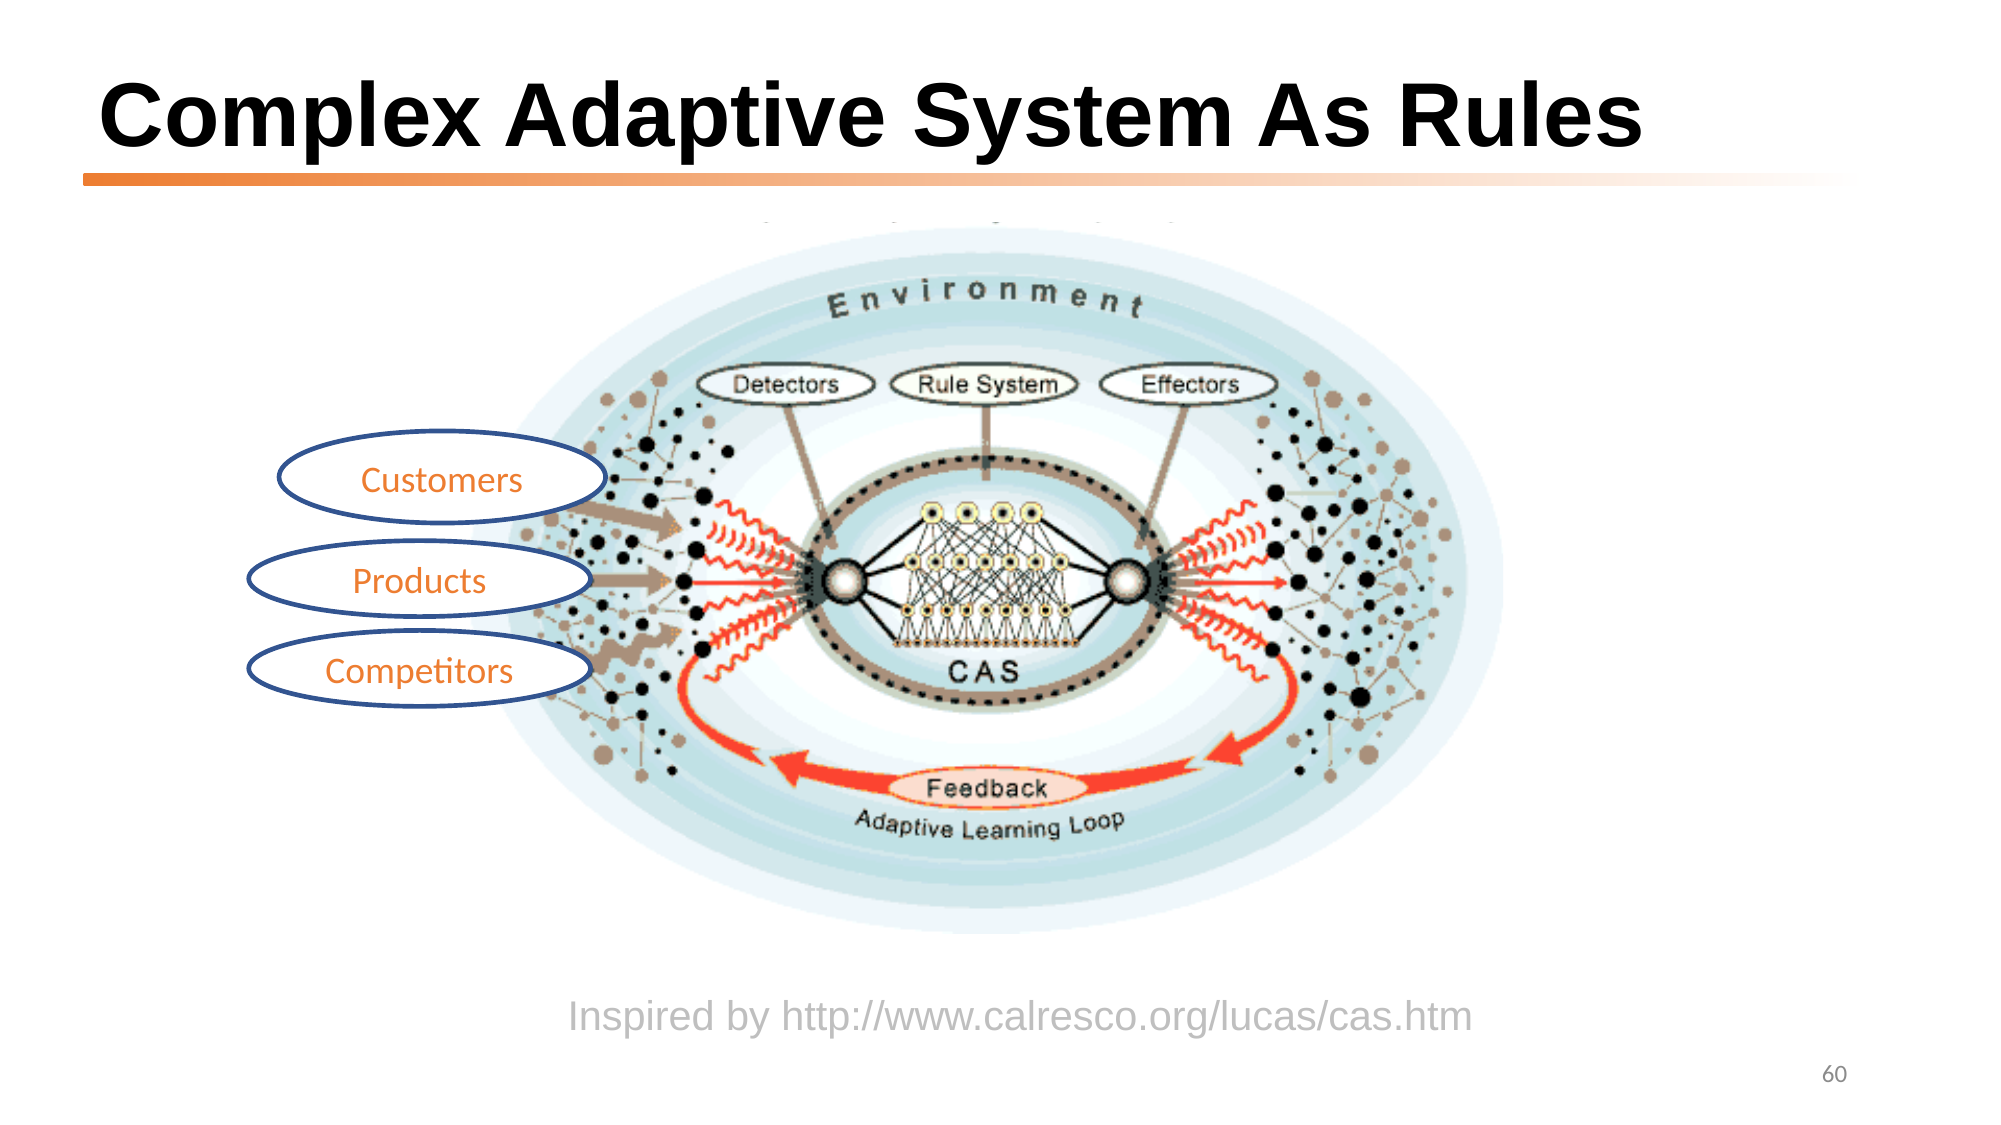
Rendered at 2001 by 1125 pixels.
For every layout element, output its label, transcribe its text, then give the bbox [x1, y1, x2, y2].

text_box Products [247, 539, 409, 618]
picture [409, 222, 1504, 934]
list Inspired by http://www.calresco.org/lucas/cas.htm [552, 987, 1863, 1048]
text_box Competitors [247, 629, 409, 708]
title Complex Adaptive System As Rules [83, 59, 1809, 174]
text_box Customers [277, 430, 409, 524]
slide_number 60 [1412, 1042, 1863, 1103]
